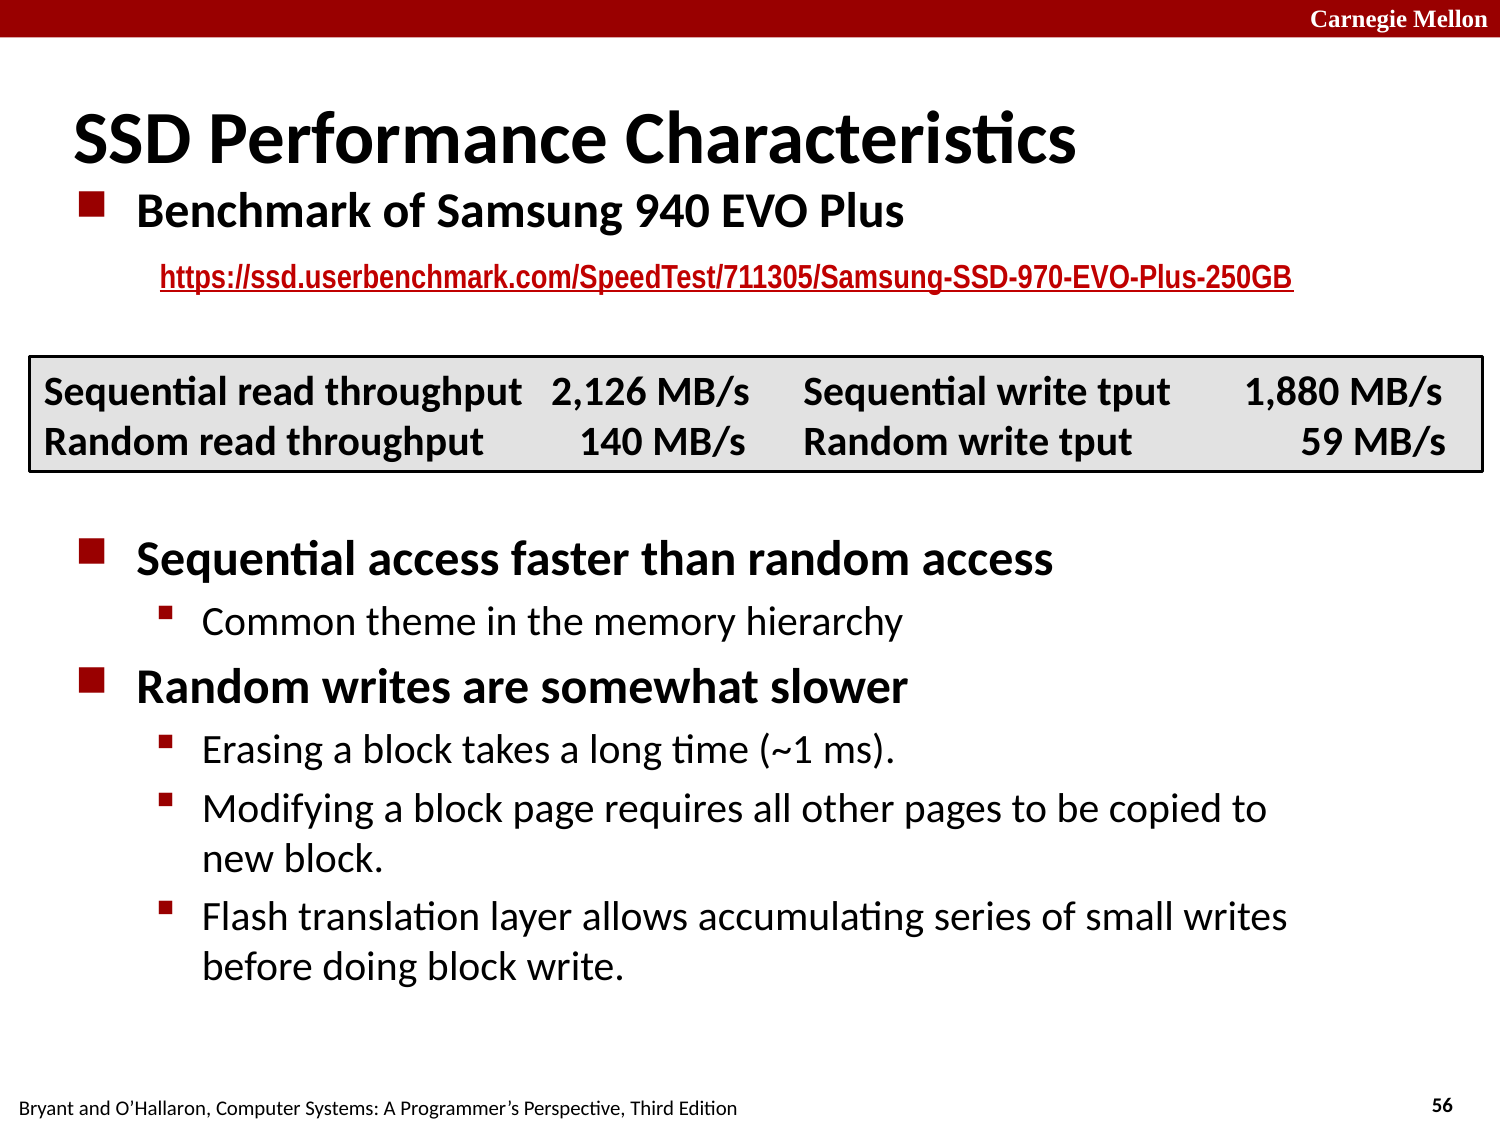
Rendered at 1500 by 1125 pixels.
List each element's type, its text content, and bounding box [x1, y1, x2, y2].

text_box Sequential read throughput 2,126 MB/s Sequential write tput 1,880 MB/s Random read throughput 140 MB/s Random write tput 59 MB/s [29, 356, 1483, 472]
title SSD Performance Characteristics [58, 71, 1305, 197]
list Benchmark of Samsung 940 EVO Plus Sequential access faster than random access Common theme in the memory hierarchy Random writes are somewhat slower Erasing a block takes a long time (~1 ms). Modifying a block page requires all other pages to be copied to new block. Flash translation layer allows accumulating series of small writes before doing block write. [64, 170, 1361, 356]
text_box https://ssd.userbenchmark.com/SpeedTest/711305/Samsung-SSD-970-EVO-Plus-250GB [144, 247, 1500, 342]
list Benchmark of Samsung 940 EVO Plus Sequential access faster than random access Common theme in the memory hierarchy Random writes are somewhat slower Erasing a block takes a long time (~1 ms). Modifying a block page requires all other pages to be copied to new block. Flash translation layer allows accumulating series of small writes before doing block write. [64, 472, 1361, 951]
